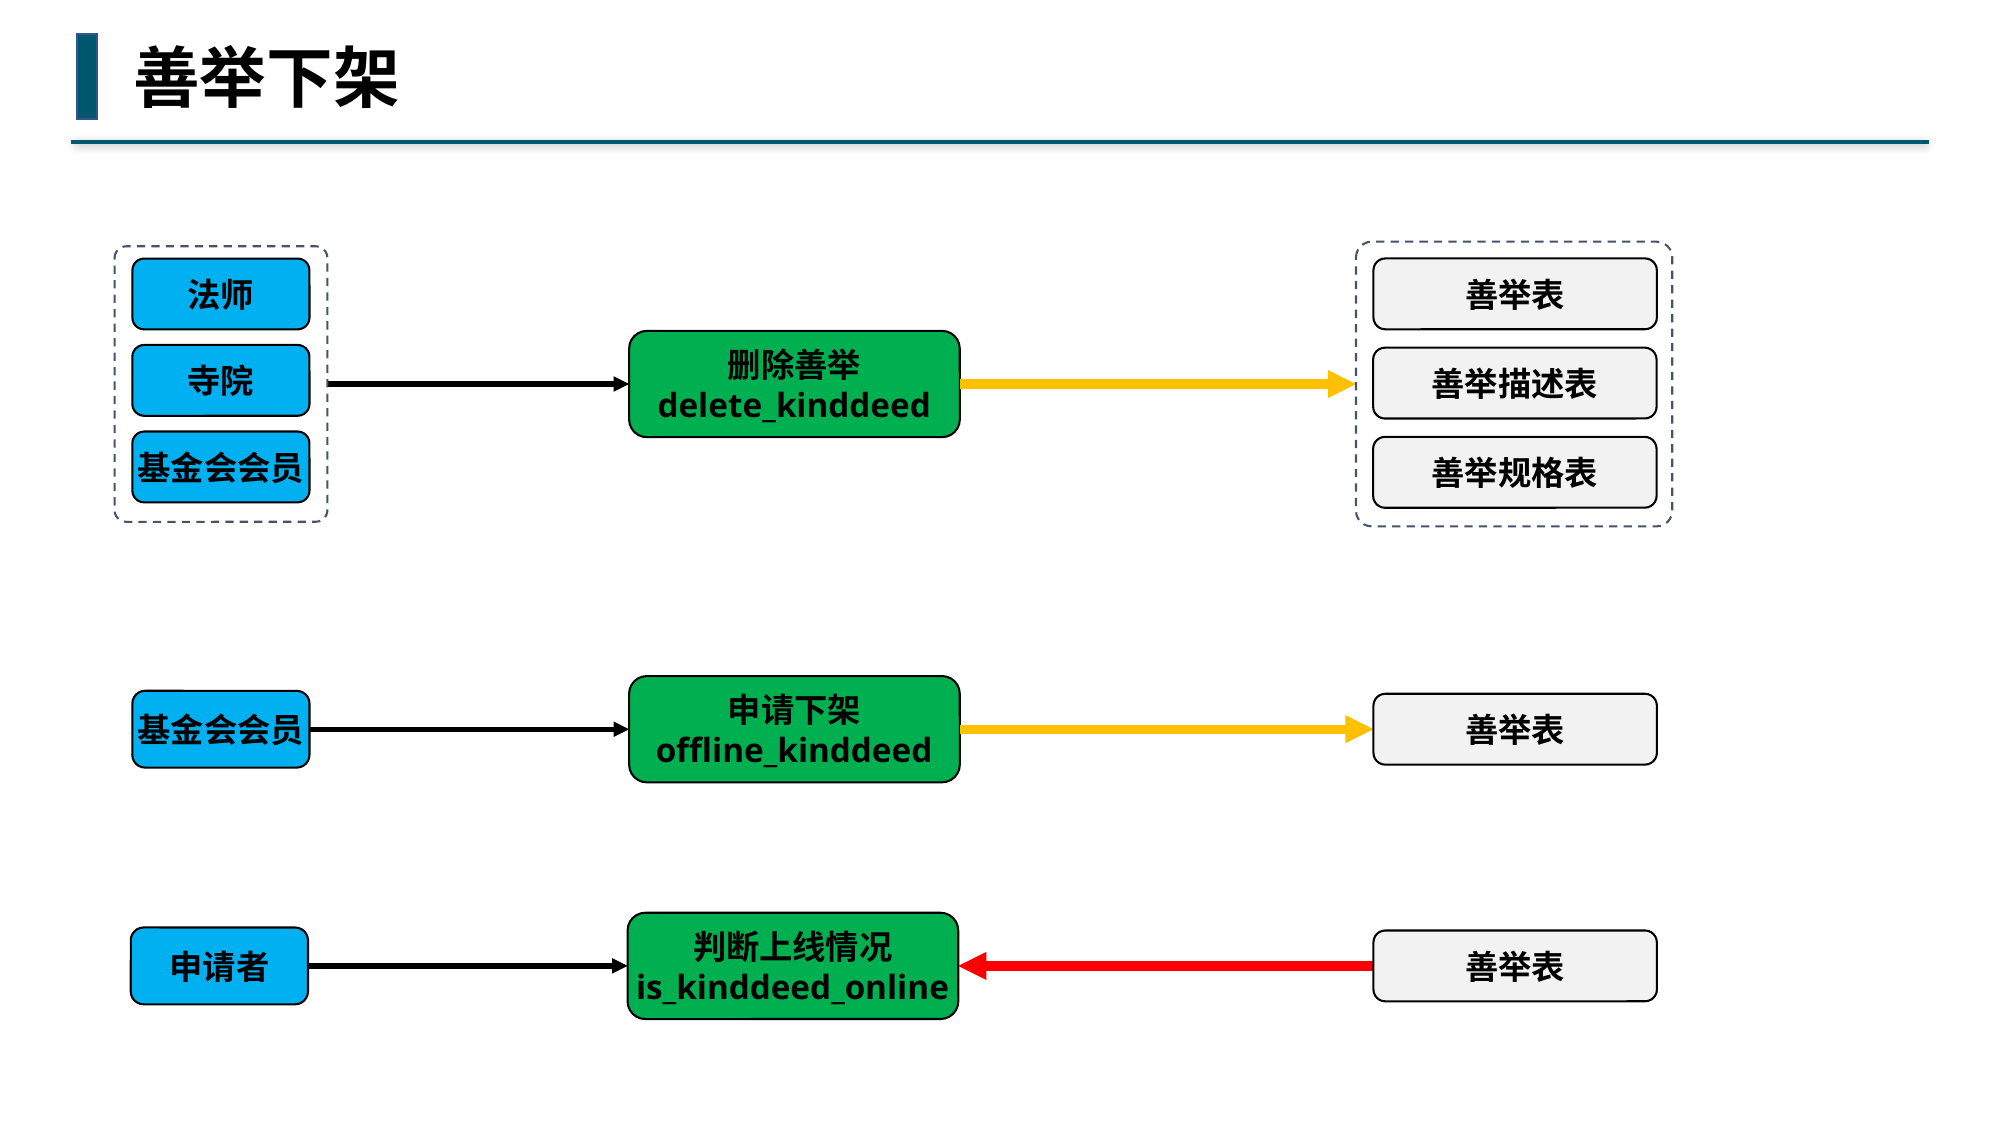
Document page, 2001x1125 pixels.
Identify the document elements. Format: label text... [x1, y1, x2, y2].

text_box 善举表 [1372, 929, 1658, 1003]
text_box [76, 33, 98, 120]
text_box 善举下架 [118, 28, 415, 124]
text_box 删除善举 delete_kinddeed [628, 329, 961, 439]
text_box 申请下架 offline_kinddeed [628, 675, 961, 784]
text_box 申请者 [129, 926, 310, 1006]
text_box 基金会会员 [131, 689, 311, 769]
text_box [1355, 241, 1673, 527]
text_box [114, 246, 328, 522]
text_box 判断上线情况 is_kinddeed_online [626, 911, 960, 1021]
text_box 善举表 [1372, 692, 1658, 766]
